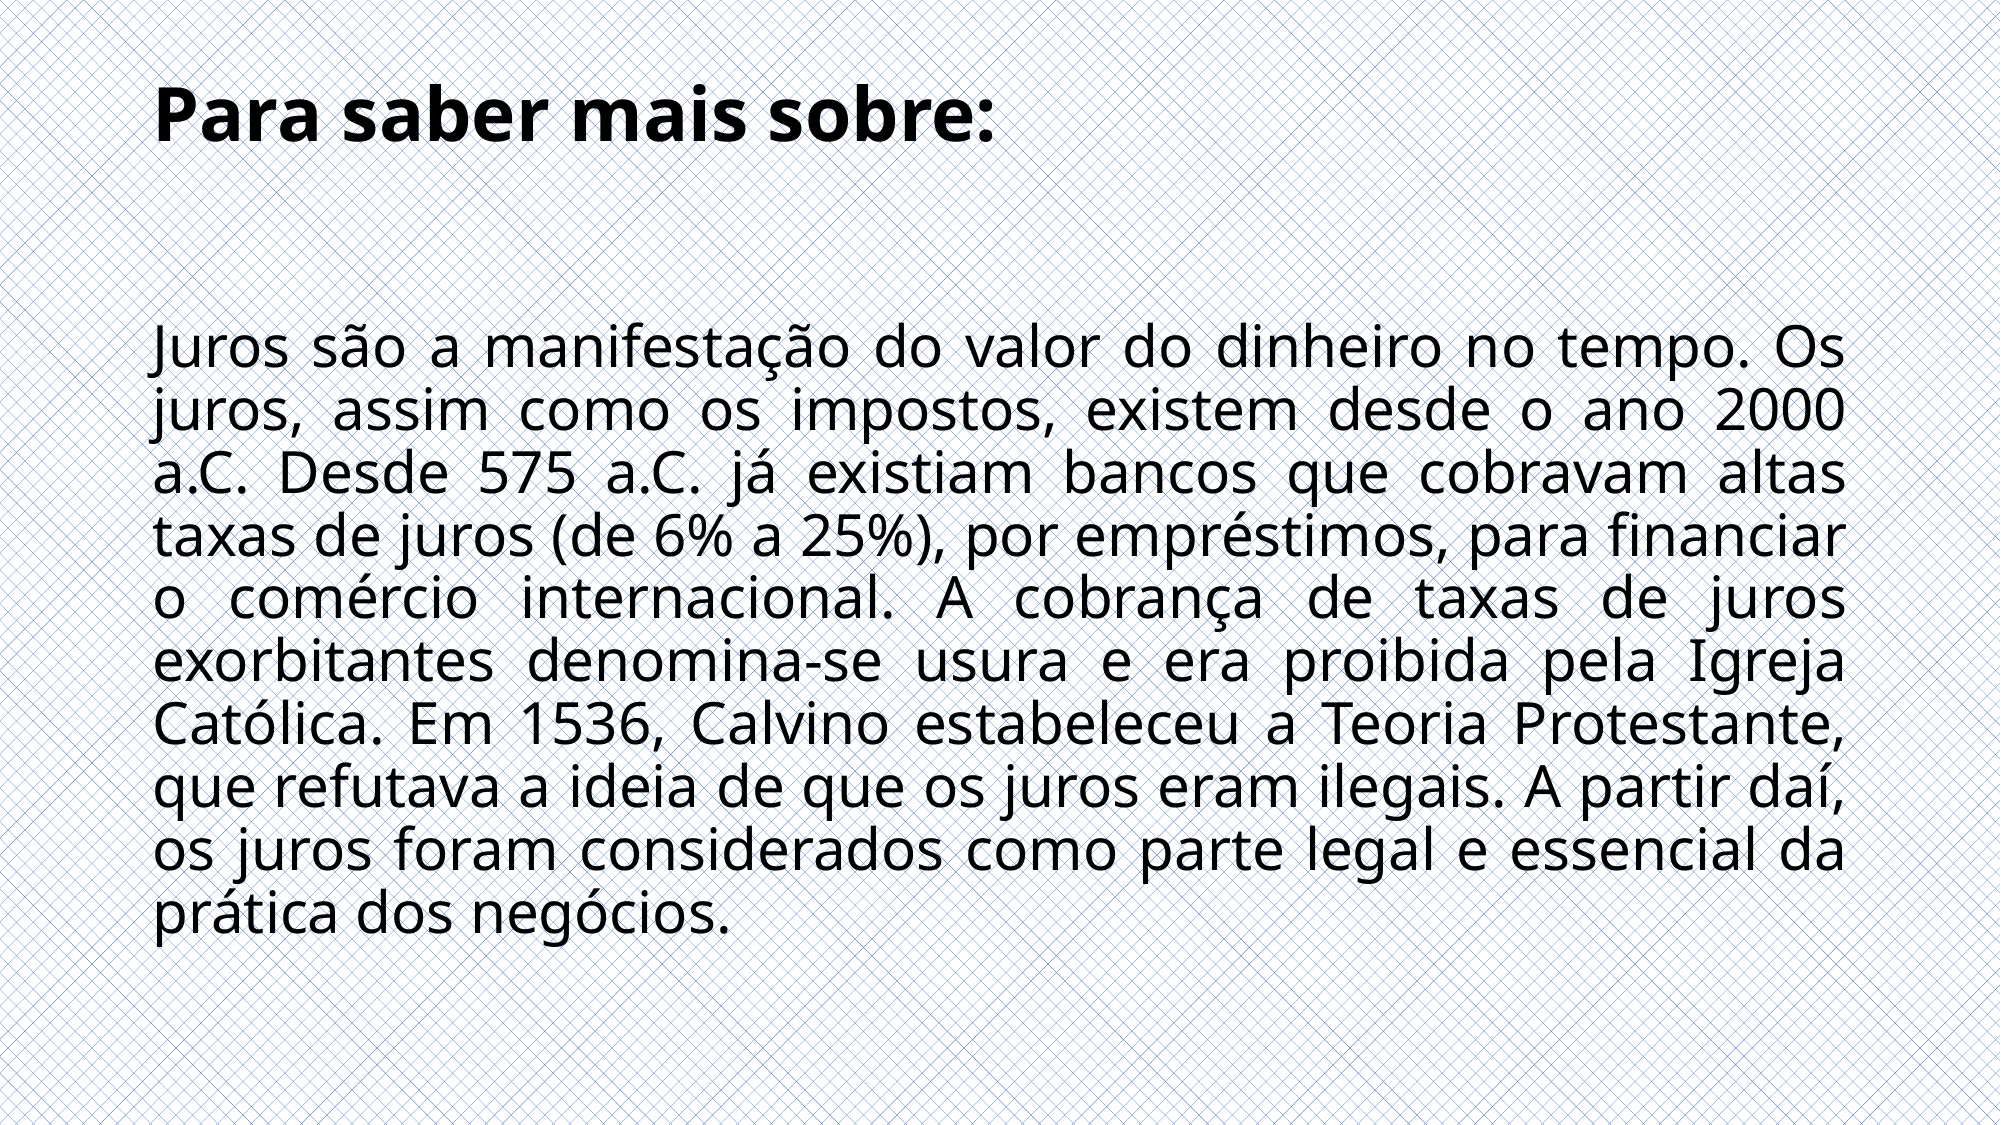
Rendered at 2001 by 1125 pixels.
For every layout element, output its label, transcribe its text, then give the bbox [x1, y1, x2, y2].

title Para saber mais sobre: [137, 59, 1863, 176]
list Juros são a manifestação do valor do dinheiro no tempo. Os juros, assim como os impostos, existem desde o ano 2000 a.C. Desde 575 a.C. já existiam bancos que cobravam altas taxas de juros (de 6% a 25%), por empréstimos, para financiar o comércio internacional. A cobrança de taxas de juros exorbitantes denomina-se usura e era proibida pela Igreja Católica. Em 1536, Calvino estabeleceu a Teoria Protestante, que refutava a ideia de que os juros eram ilegais. A partir daí, os juros foram considerados como parte legal e essencial da prática dos negócios. [137, 219, 1863, 1014]
